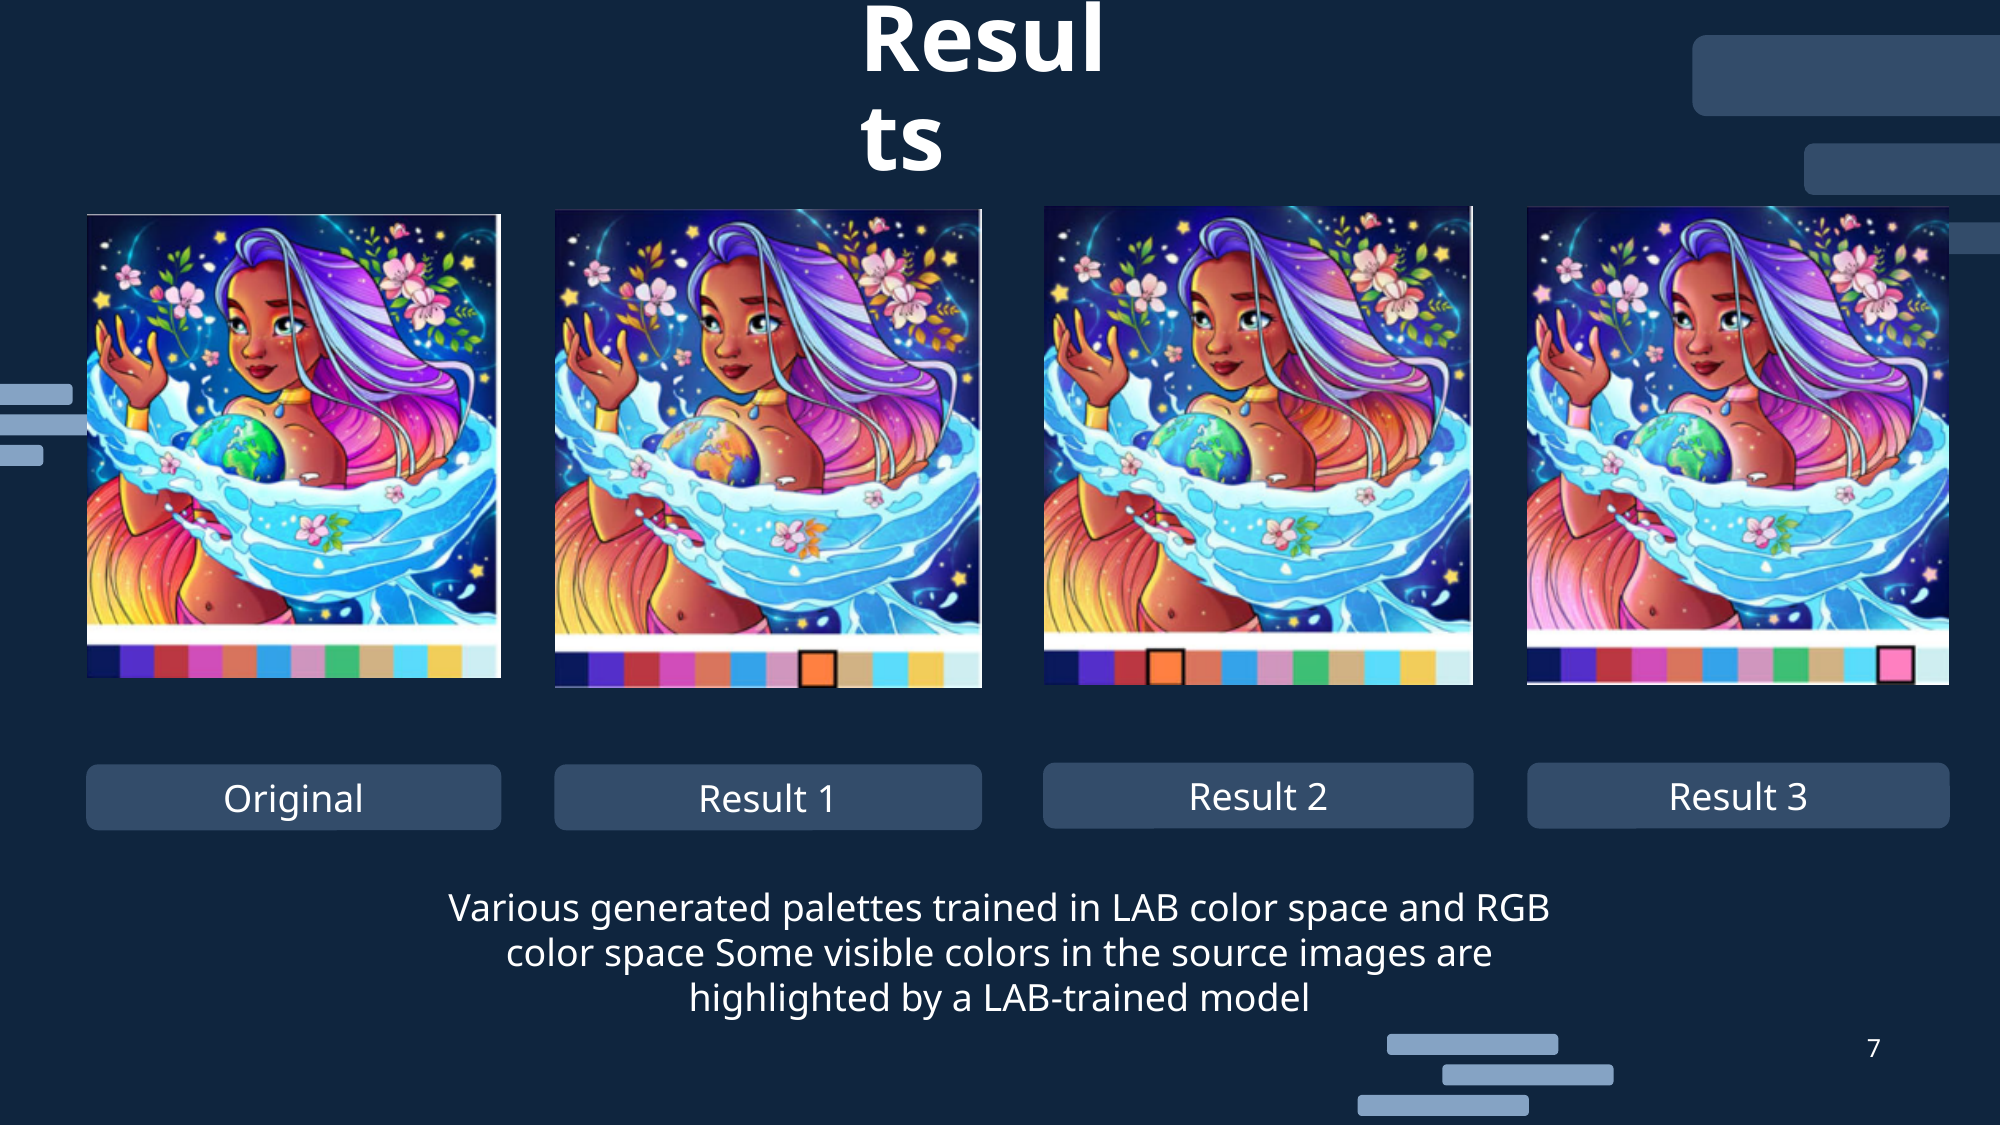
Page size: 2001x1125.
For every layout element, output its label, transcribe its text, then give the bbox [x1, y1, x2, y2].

slide_number 7 [1836, 1020, 1912, 1080]
picture [1527, 206, 1949, 686]
text_box Original [86, 764, 502, 831]
picture [87, 214, 501, 678]
text_box Various generated palettes trained in LAB color space and RGB color space Some visible colors in the source images are highlighted by a LAB-trained model [421, 876, 1579, 1026]
picture [1044, 206, 1473, 686]
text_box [1358, 1034, 1613, 1115]
text_box Result 2 [1043, 762, 1474, 829]
title Results [844, 43, 1156, 139]
picture [555, 209, 982, 688]
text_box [0, 384, 87, 465]
text_box Result 1 [554, 764, 983, 831]
text_box Result 3 [1527, 762, 1950, 829]
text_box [1693, 36, 2000, 253]
